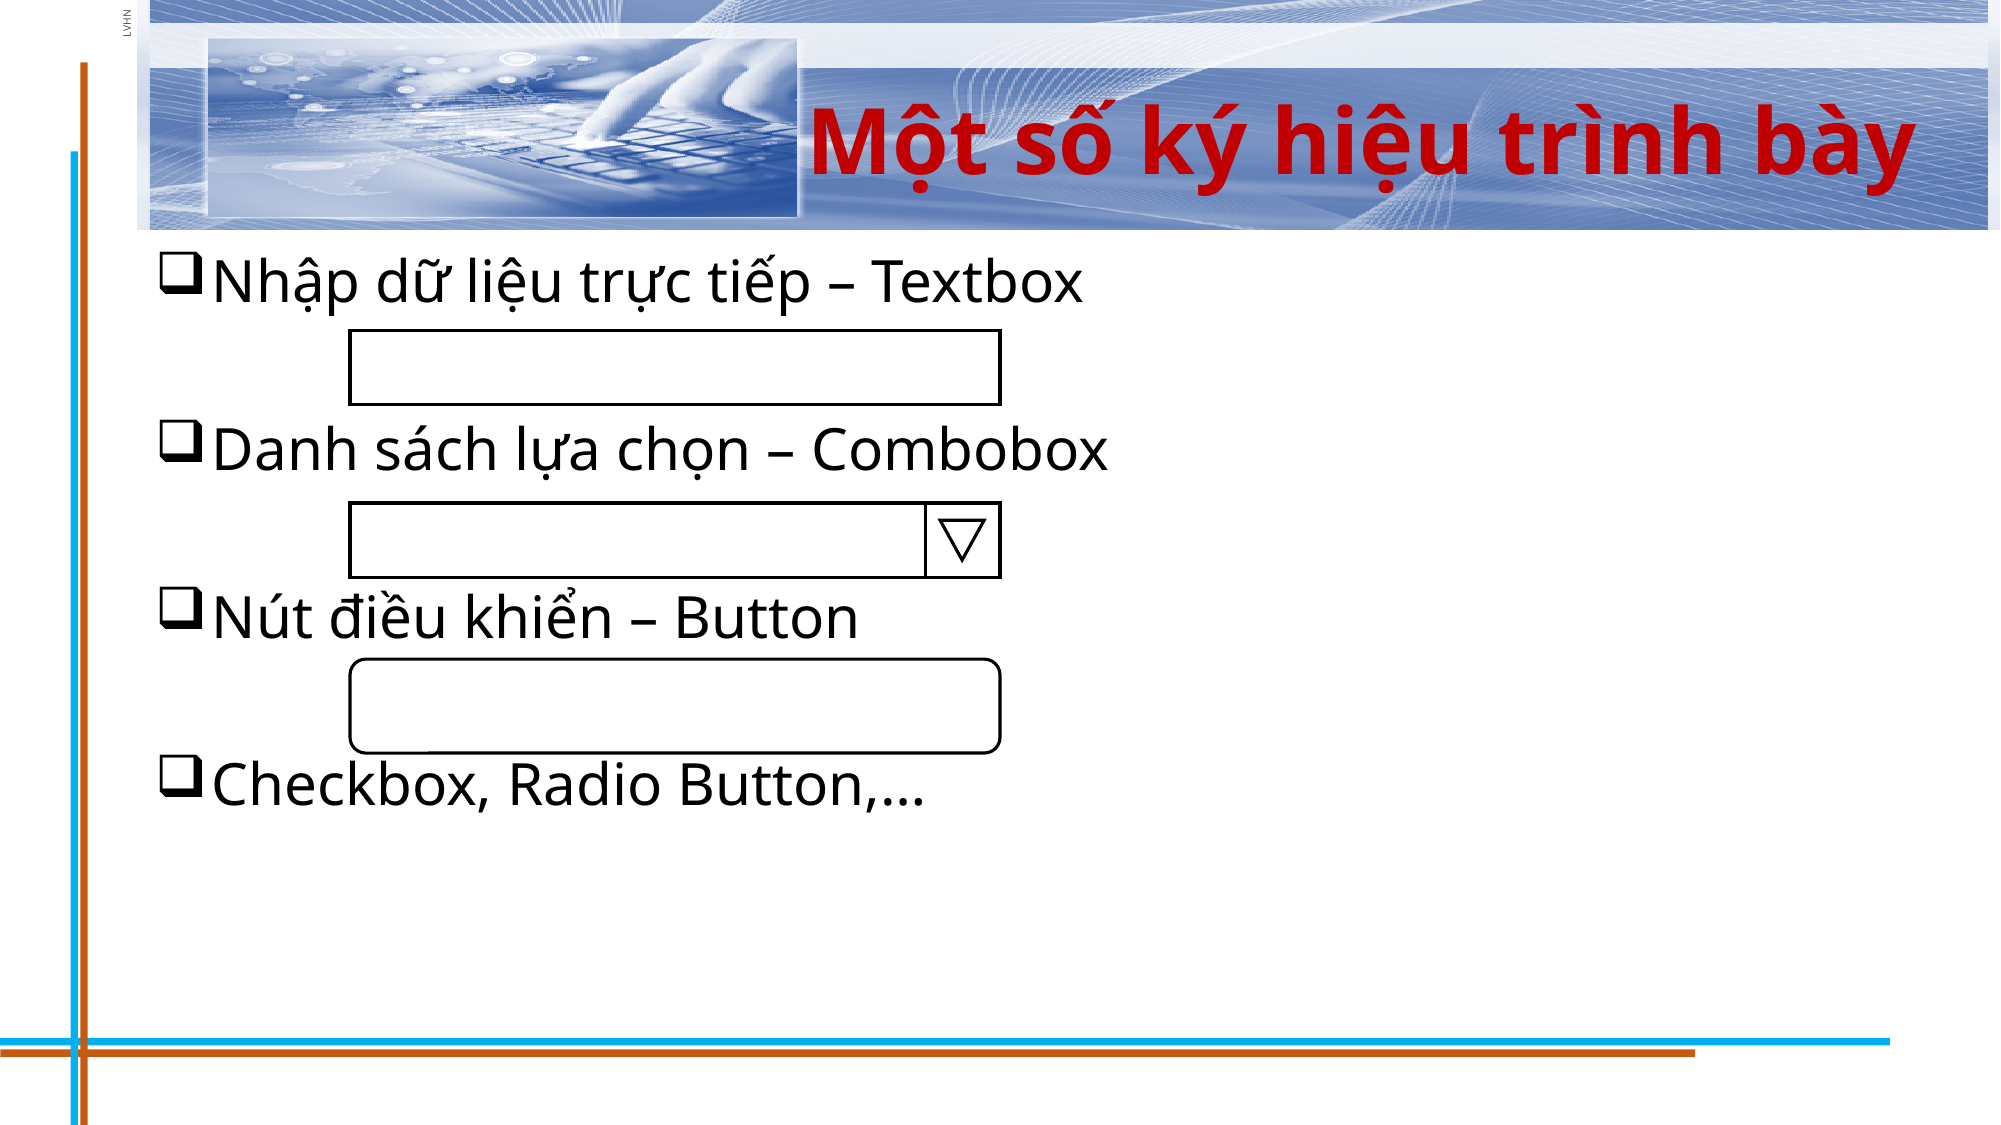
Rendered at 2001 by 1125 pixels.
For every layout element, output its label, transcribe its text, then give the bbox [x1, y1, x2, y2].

title Một số ký hiệu trình bày [137, 36, 1934, 254]
text_box [349, 329, 1001, 406]
text_box [348, 658, 1002, 755]
list Nhập dữ liệu trực tiếp – Textbox Danh sách lựa chọn – Combobox Nút điều khiển – Button Checkbox, Radio Button,… [139, 245, 1934, 1014]
text_box [349, 502, 925, 578]
text_box [925, 502, 1001, 578]
text_box [938, 519, 986, 563]
